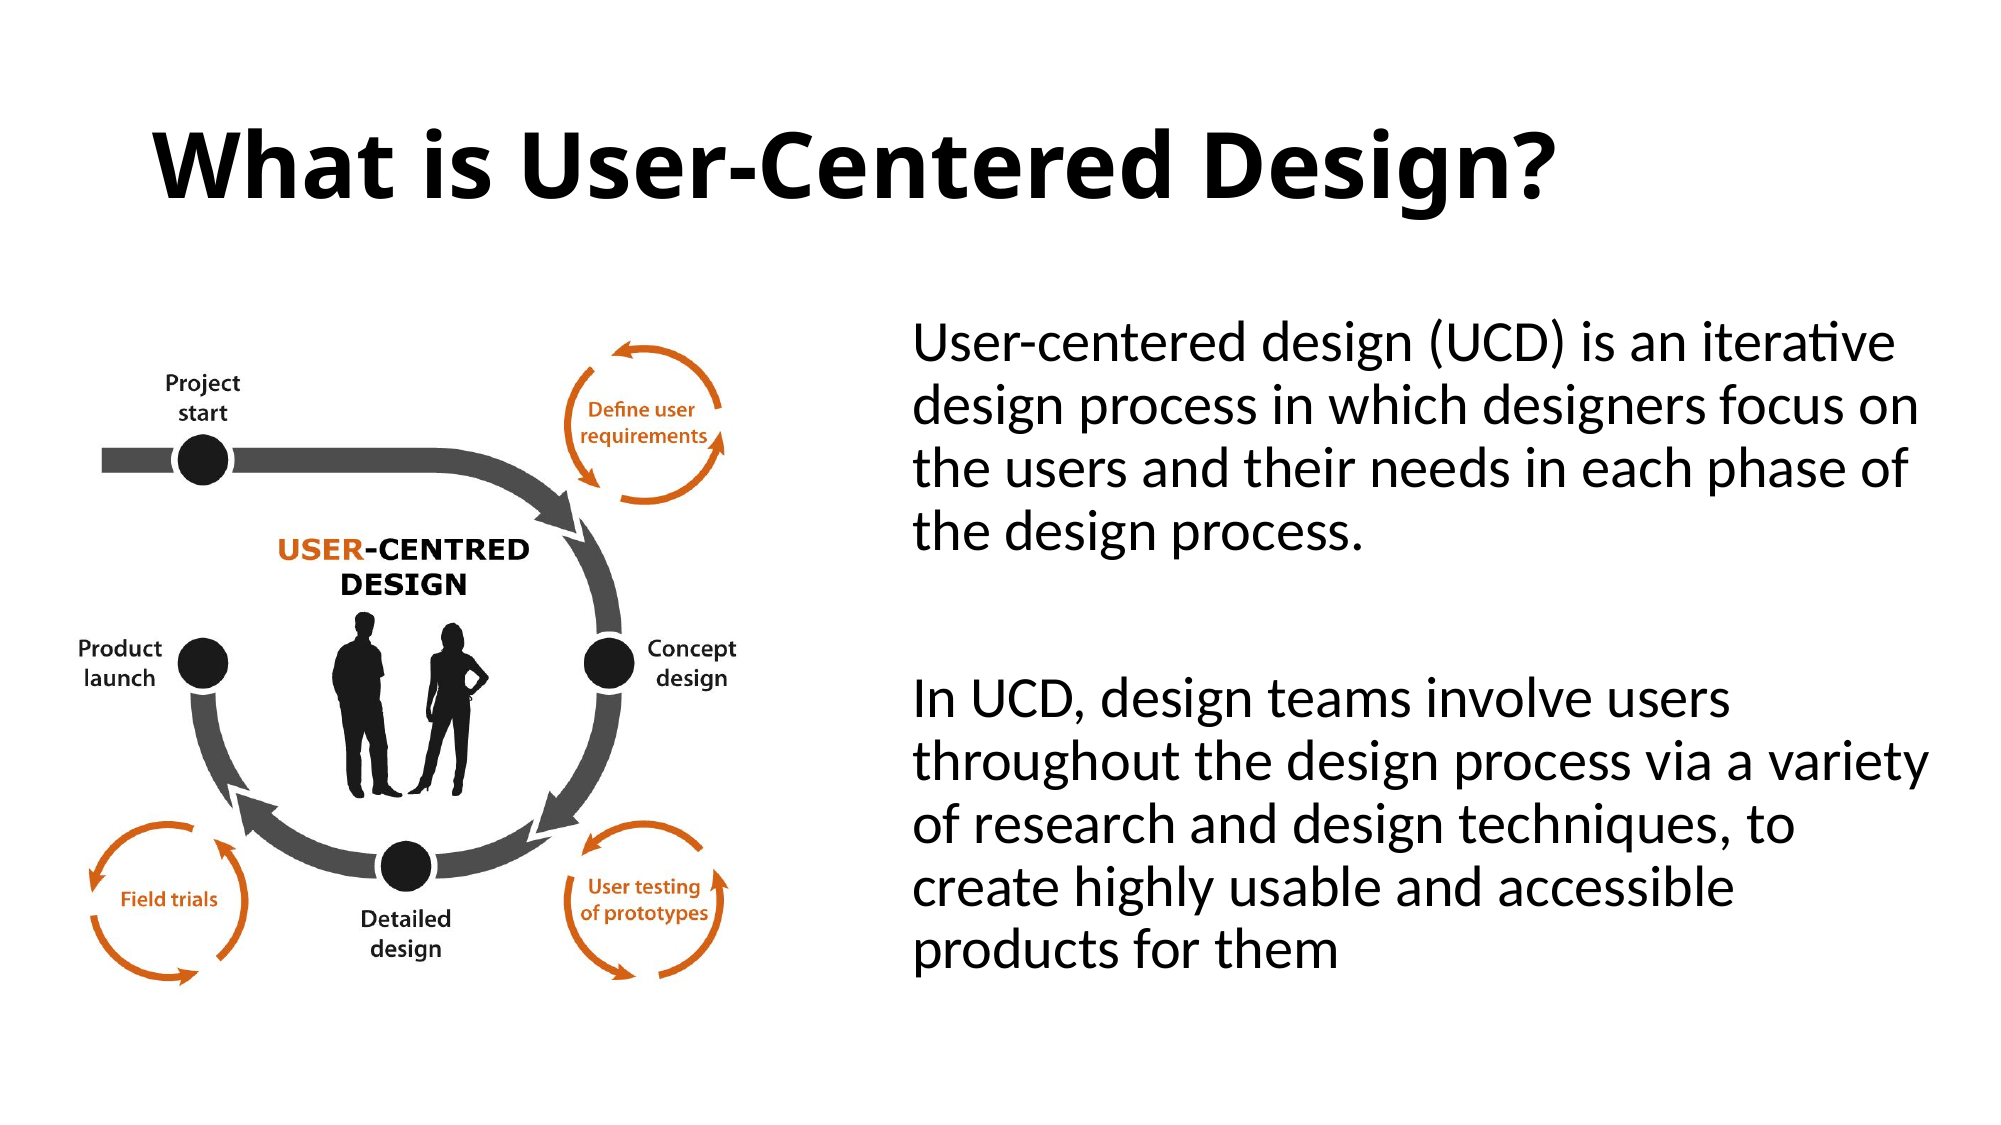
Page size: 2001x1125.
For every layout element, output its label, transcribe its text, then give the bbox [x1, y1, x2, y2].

title What is User-Centered Design? [137, 59, 1863, 278]
list User-centered design (UCD) is an iterative design process in which designers focus on the users and their needs in each phase of the design process. In UCD, design teams involve users throughout the design process via a variety of research and design techniques, to create highly usable and accessible products for them [897, 304, 1960, 1001]
picture [51, 324, 761, 1002]
